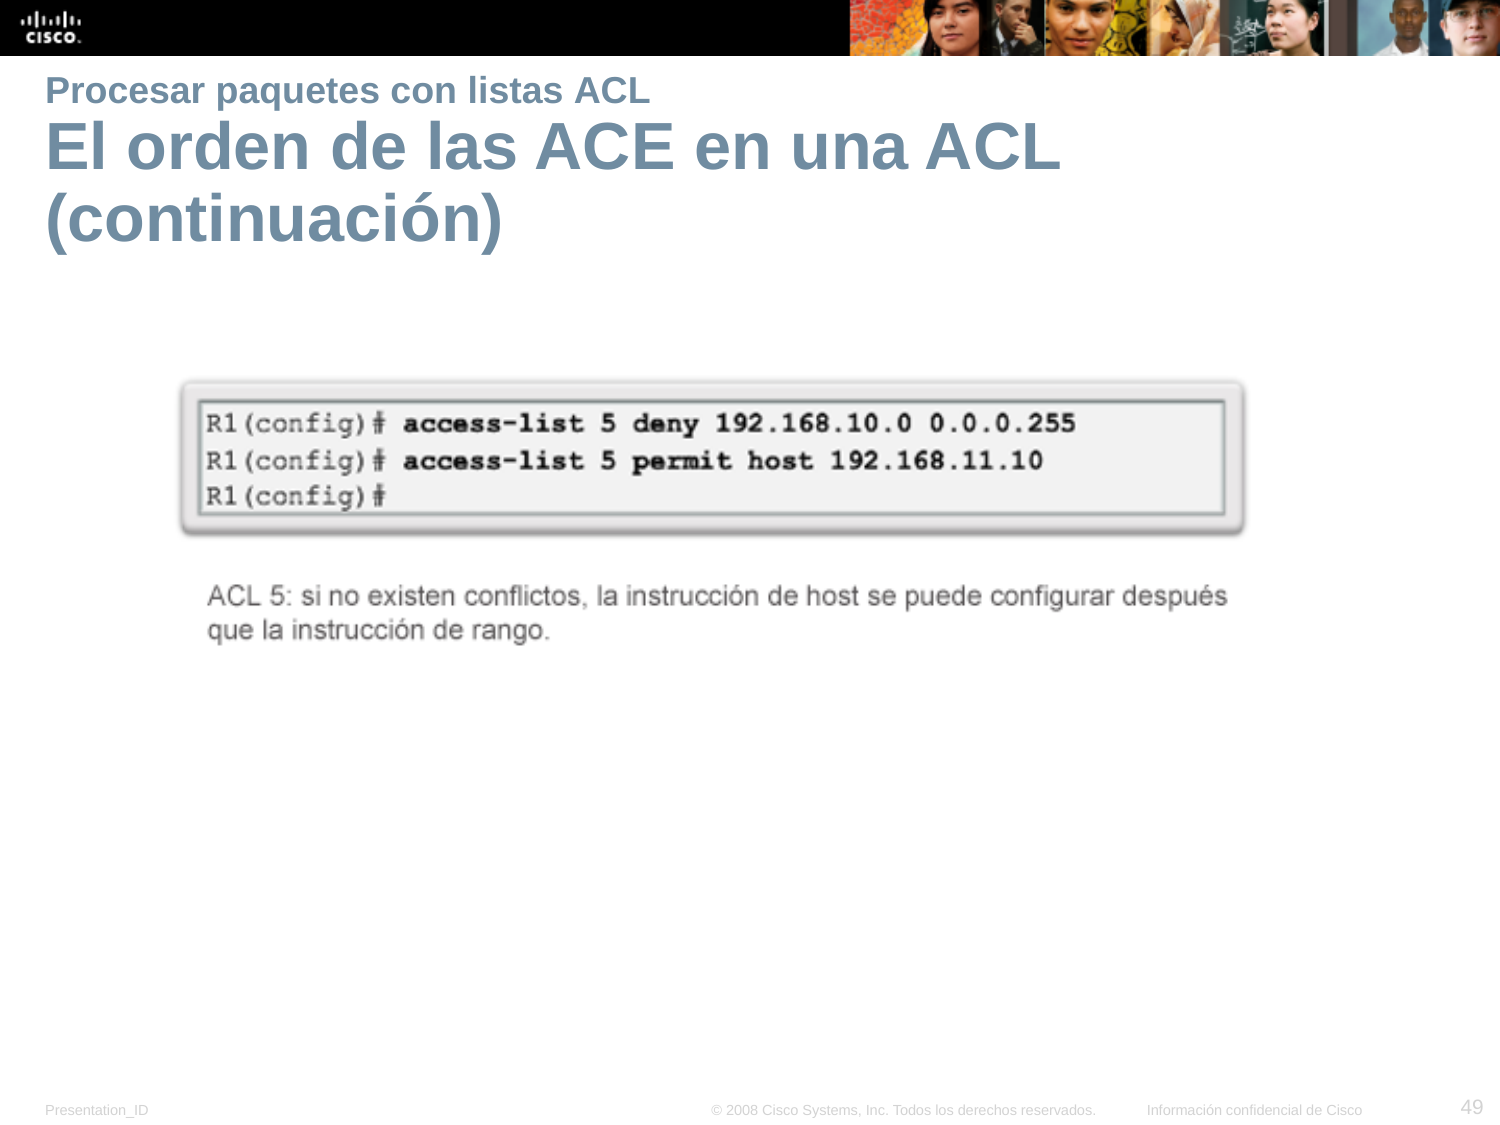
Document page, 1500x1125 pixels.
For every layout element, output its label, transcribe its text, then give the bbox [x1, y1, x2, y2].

picture [134, 324, 1303, 698]
title Procesar paquetes con listas ACL El orden de las ACE en una ACL (continuación) [31, 64, 1471, 203]
picture [0, 0, 1500, 56]
